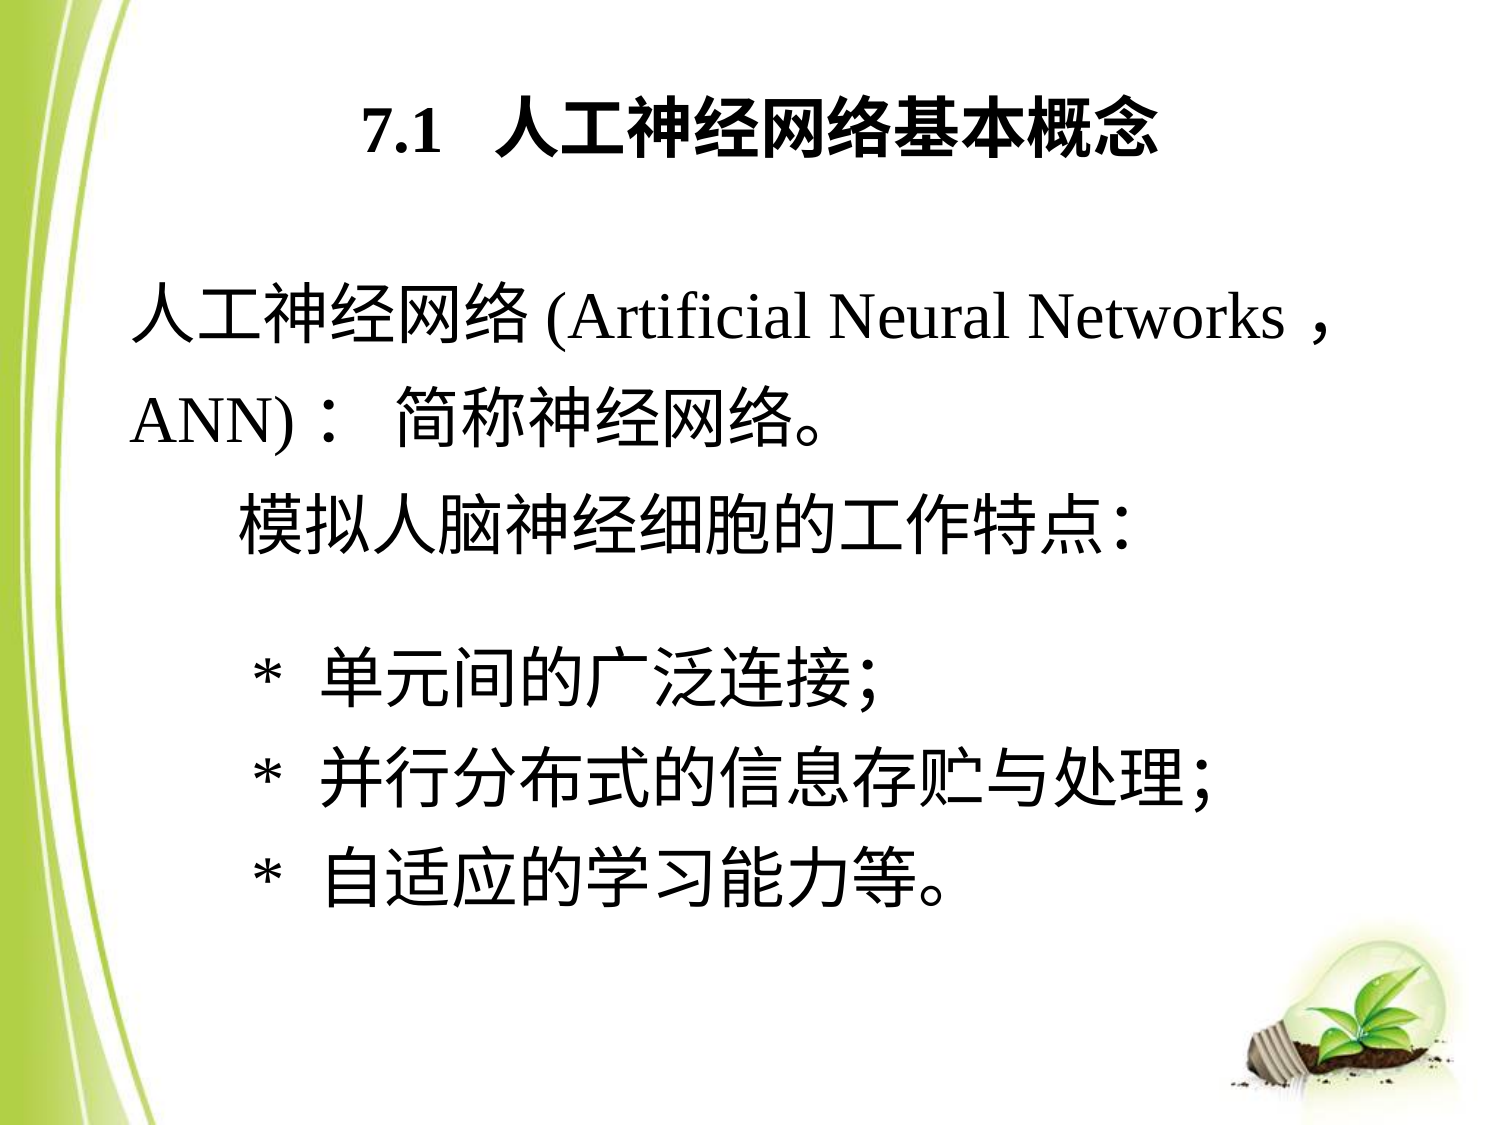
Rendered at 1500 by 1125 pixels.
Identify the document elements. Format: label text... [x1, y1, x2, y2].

text_box 7.1 人工神经网络基本概念 [345, 78, 1176, 173]
text_box * 单元间的广泛连接； * 并行分布式的信息存贮与处理； * 自适应的学习能力等。 [237, 608, 1300, 923]
picture [0, 0, 1500, 1125]
text_box 人工神经网络(Artificial Neural Networks，ANN)： 简称神经网络。 [114, 240, 1423, 464]
text_box 模拟人脑神经细胞的工作特点： [222, 475, 1188, 571]
